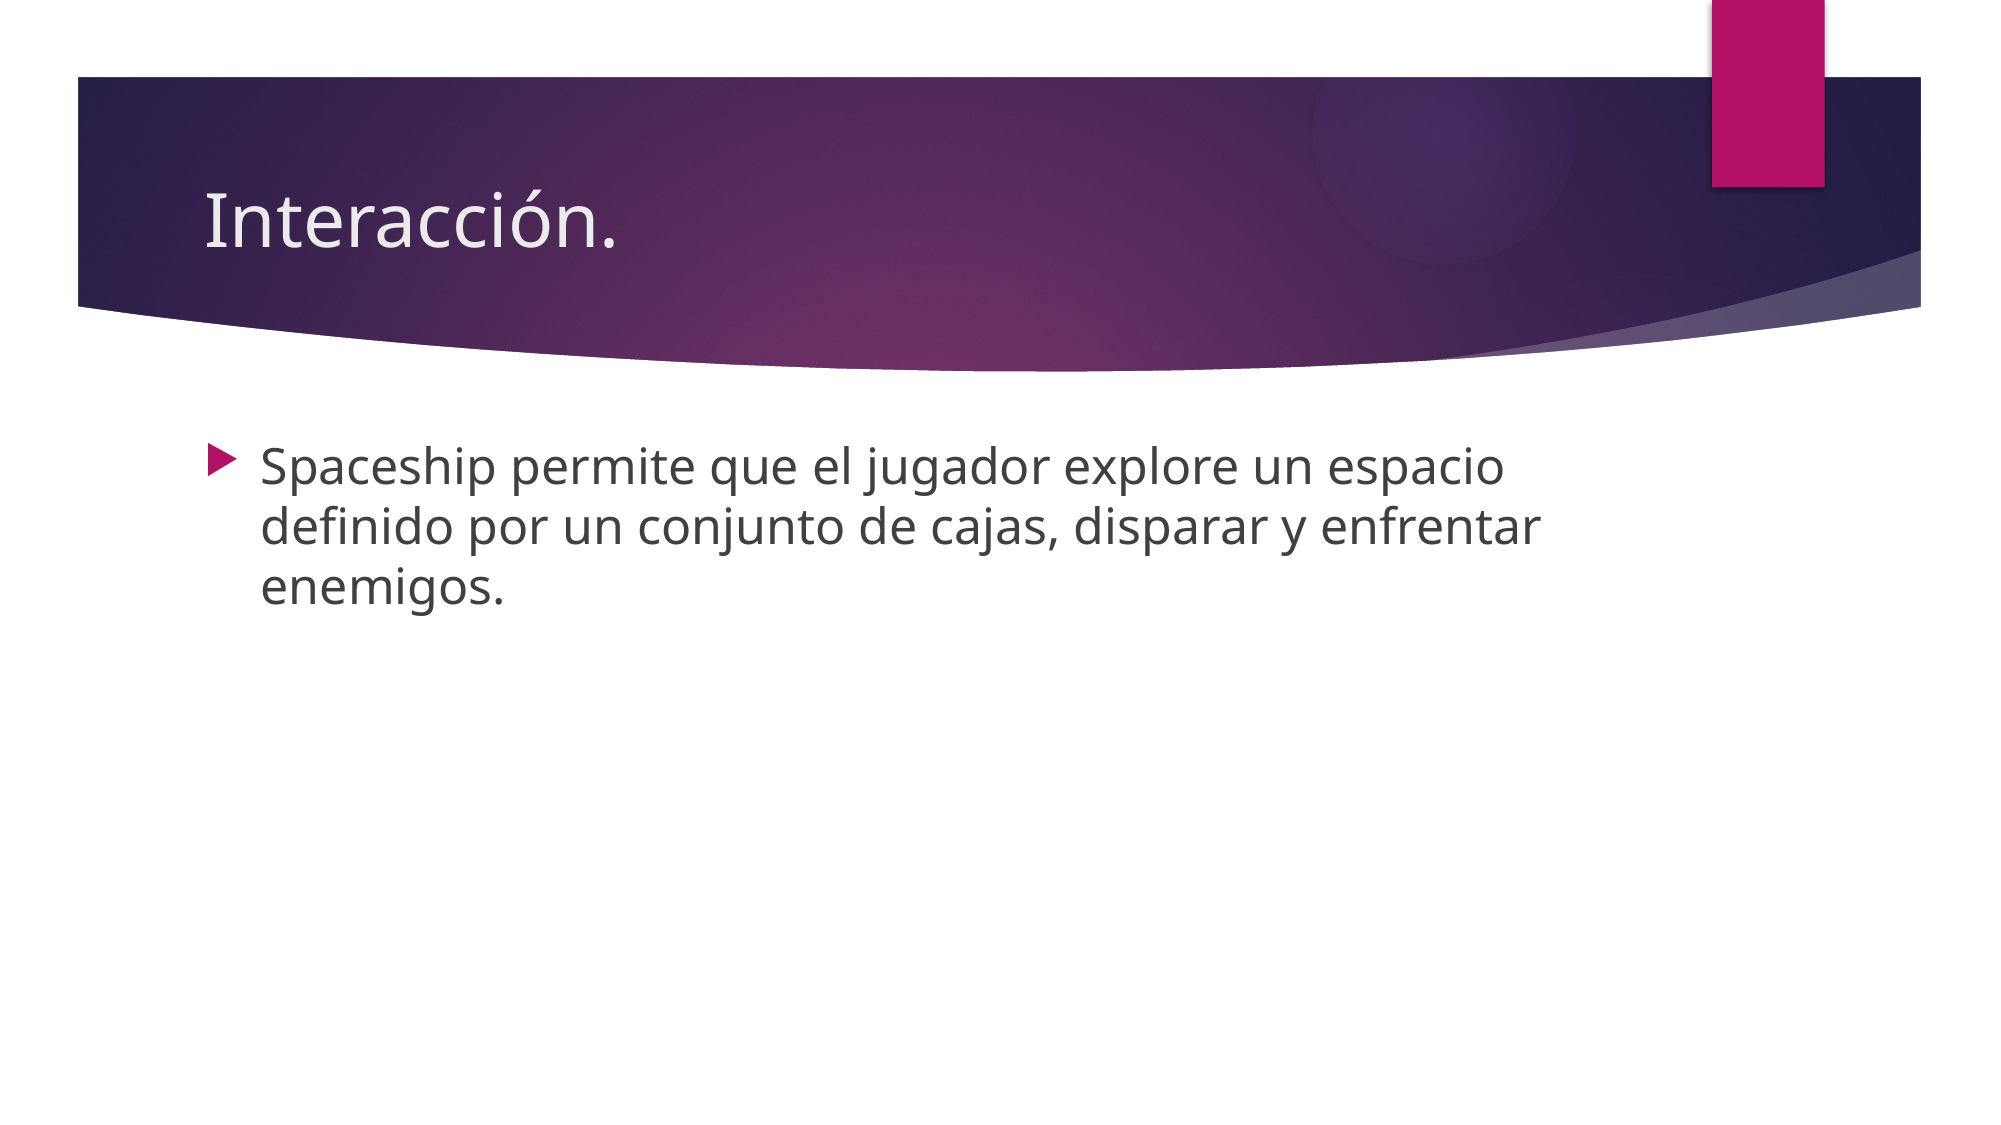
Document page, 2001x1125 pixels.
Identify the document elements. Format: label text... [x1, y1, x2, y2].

title Interacción. [189, 159, 1627, 276]
list Spaceship permite que el jugador explore un espacio definido por un conjunto de cajas, disparar y enfrentar enemigos. [189, 427, 1638, 988]
